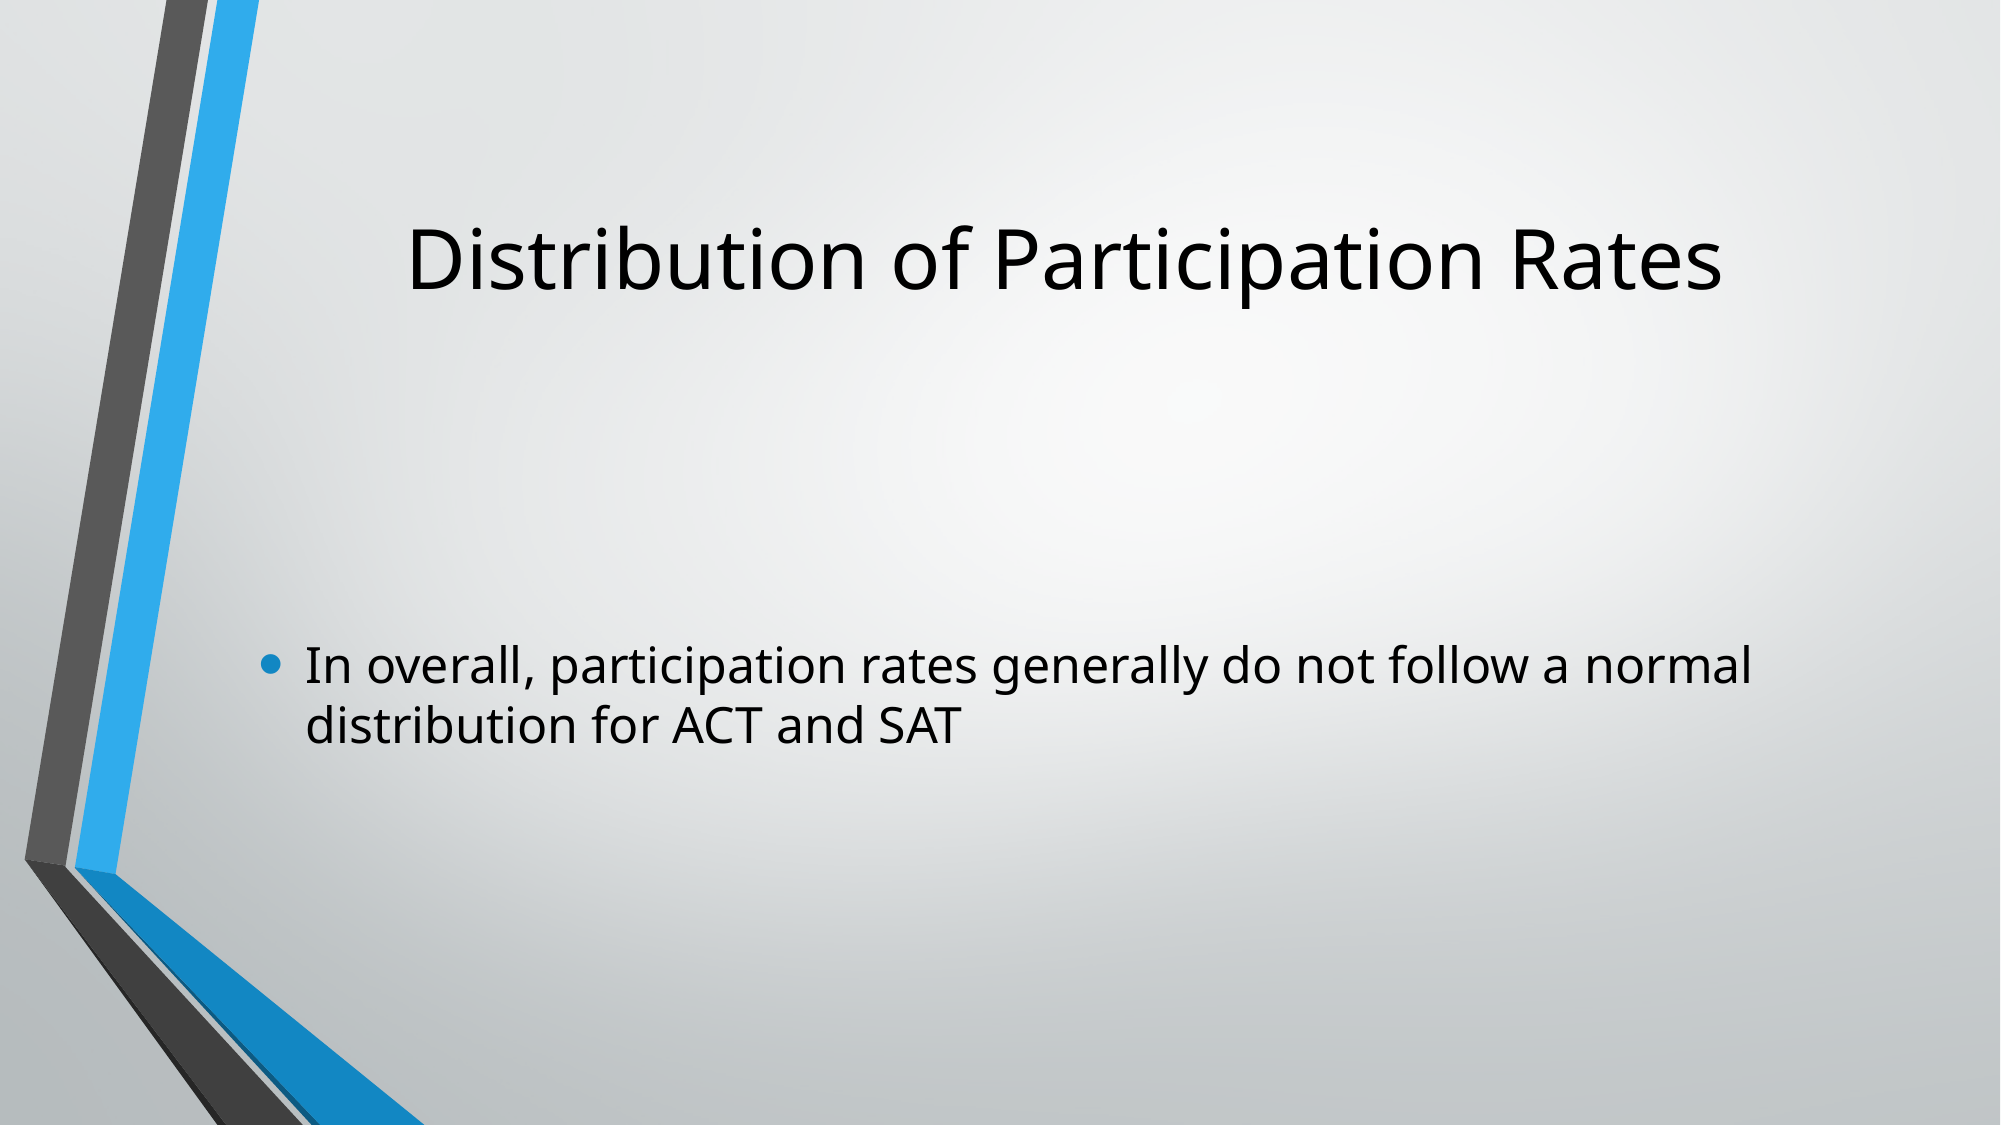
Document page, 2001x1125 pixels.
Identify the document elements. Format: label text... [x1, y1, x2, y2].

title Distribution of Participation Rates [243, 112, 1887, 400]
list In overall, participation rates generally do not follow a normal distribution for ACT and SAT [243, 437, 1887, 950]
